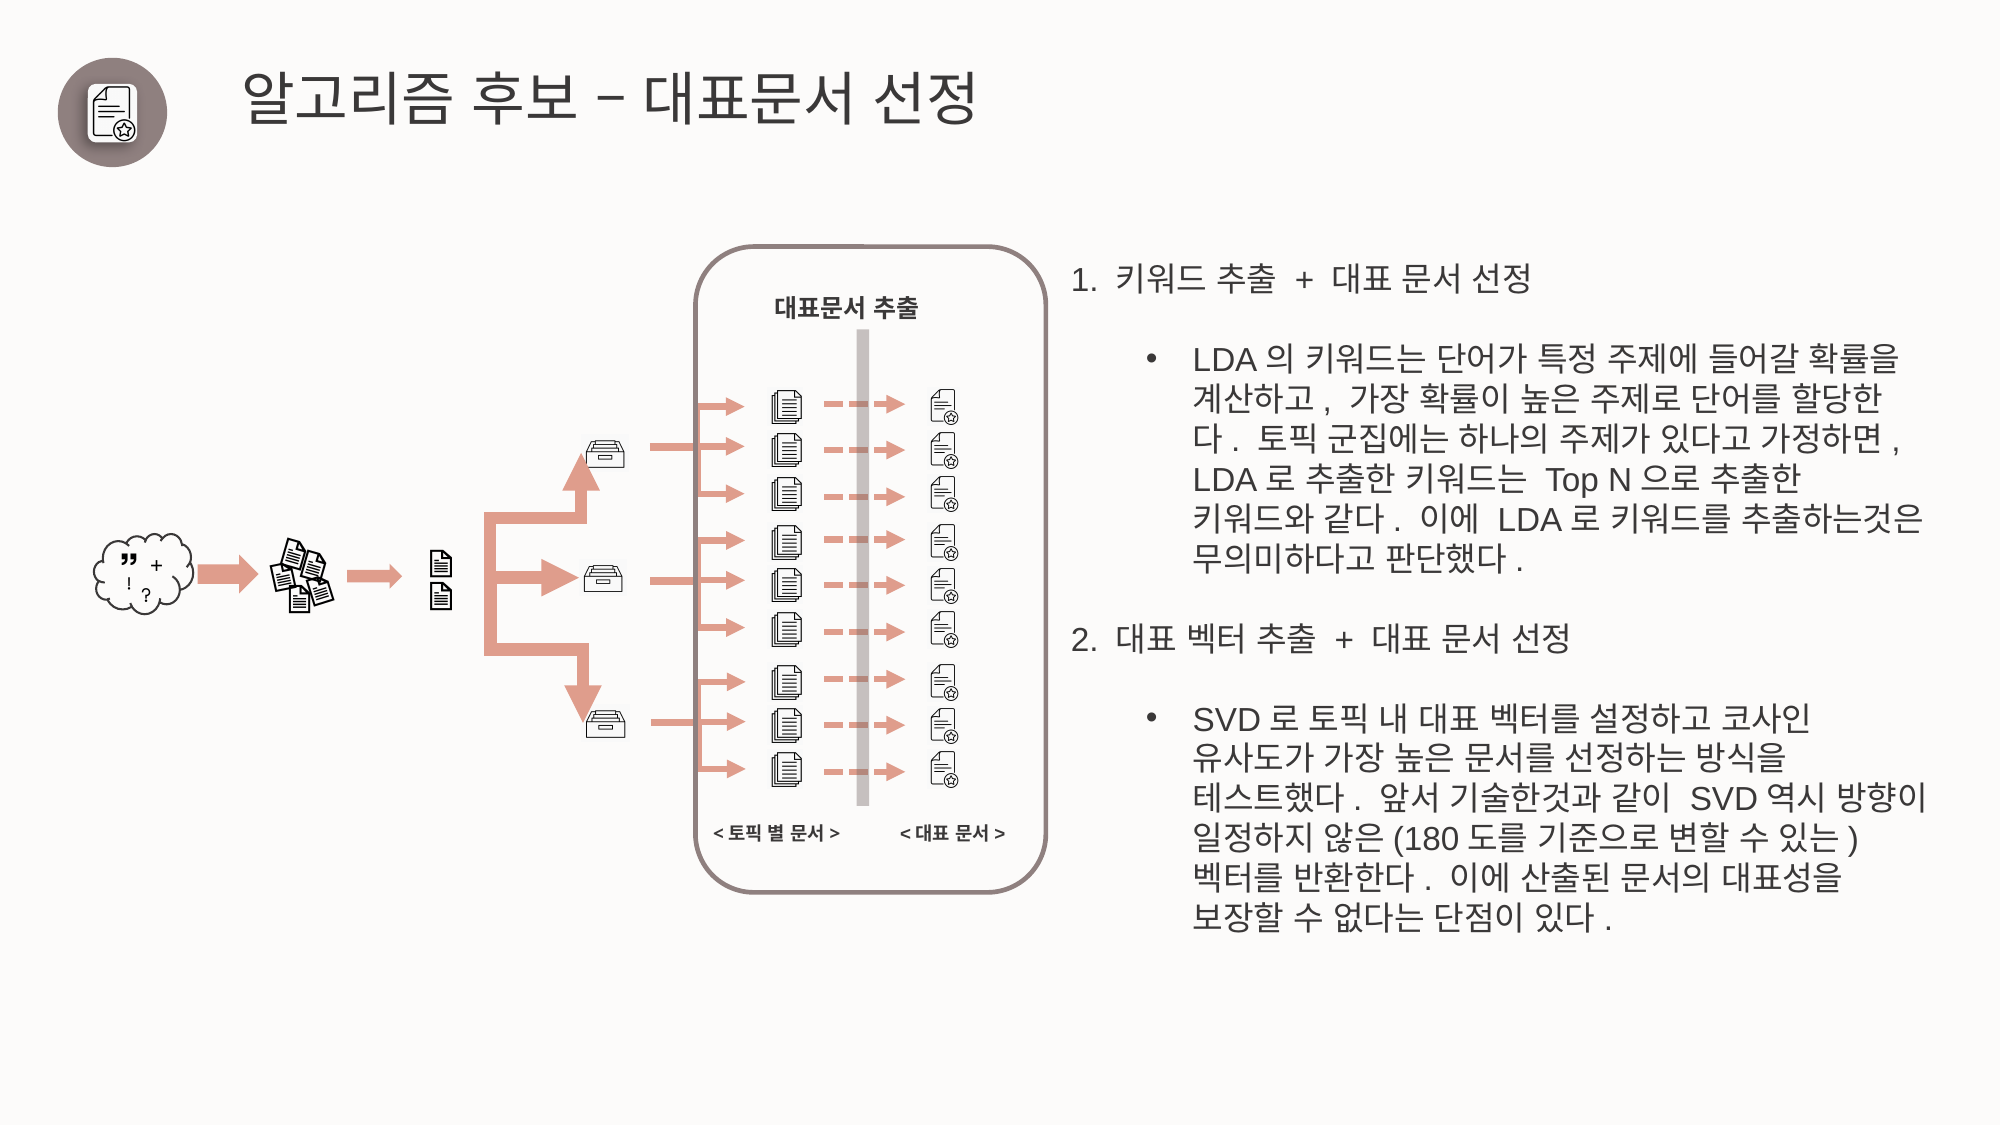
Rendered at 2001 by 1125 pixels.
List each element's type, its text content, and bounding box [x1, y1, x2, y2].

picture [87, 83, 138, 143]
text_box [56, 56, 169, 169]
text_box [93, 284, 1026, 852]
text_box 알고리즘 후보 – 대표문서 선정 [226, 54, 995, 140]
text_box [697, 245, 1047, 894]
text_box 1. 키워드 추출 + 대표 문서 선정 LDA의 키워드는 단어가 특정 주제에 들어갈 확률을 계산하고, 가장 확률이 높은 주제로 단어를 할당한다. 토픽 군집에는 하나의 주제가 있다고 가정하면, LDA로 추출한 키워드는 Top N으로 추출한 키워드와 같다. 이에 LDA로 키워드를 추출하는것은 무의미하다고 판단했다. 2. 대표 벡터 추출 + 대표 문서 선정 SVD로 토픽 내 대표 벡터를 설정하고 코사인 유사도가 가장 높은 문서를 선정하는 방식을 테스트했다. 앞서 기술한것과 같이 SVD역시 방향이 일정하지 않은(180도를 기준으로 변할 수 있는)벡터를 반환한다. 이에 산출된 문서의 대표성을 보장할 수 없다는 단점이 있다. [1056, 251, 1945, 985]
